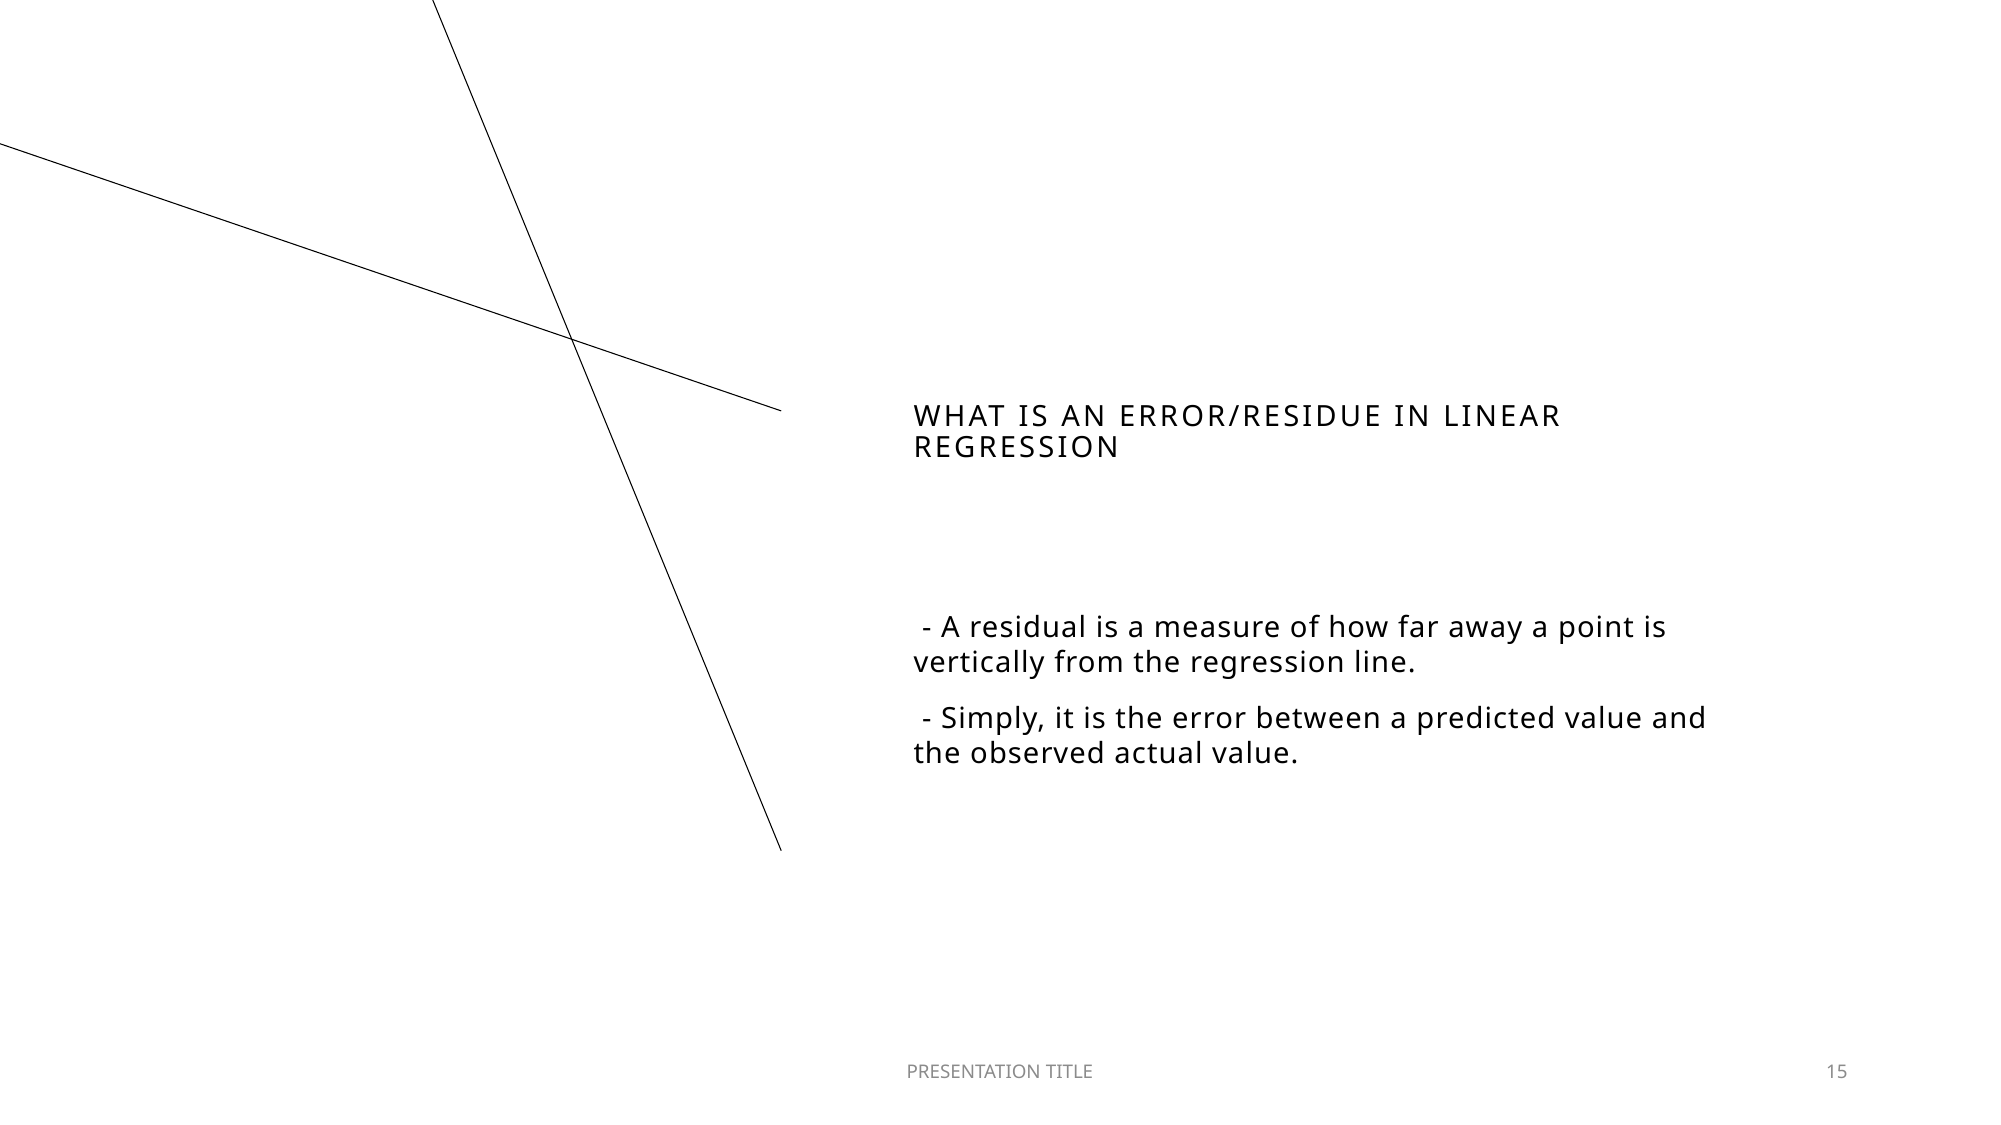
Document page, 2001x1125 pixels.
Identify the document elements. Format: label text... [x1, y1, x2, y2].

footer PRESENTATION TITLE [662, 1042, 1338, 1103]
title What is an error/residue in linear regression [898, 274, 1737, 472]
slide_number 15 [1412, 1042, 1863, 1103]
list - A residual is a measure of how far away a point is vertically from the regression line. - Simply, it is the error between a predicted value and the observed actual value. [898, 600, 1737, 851]
